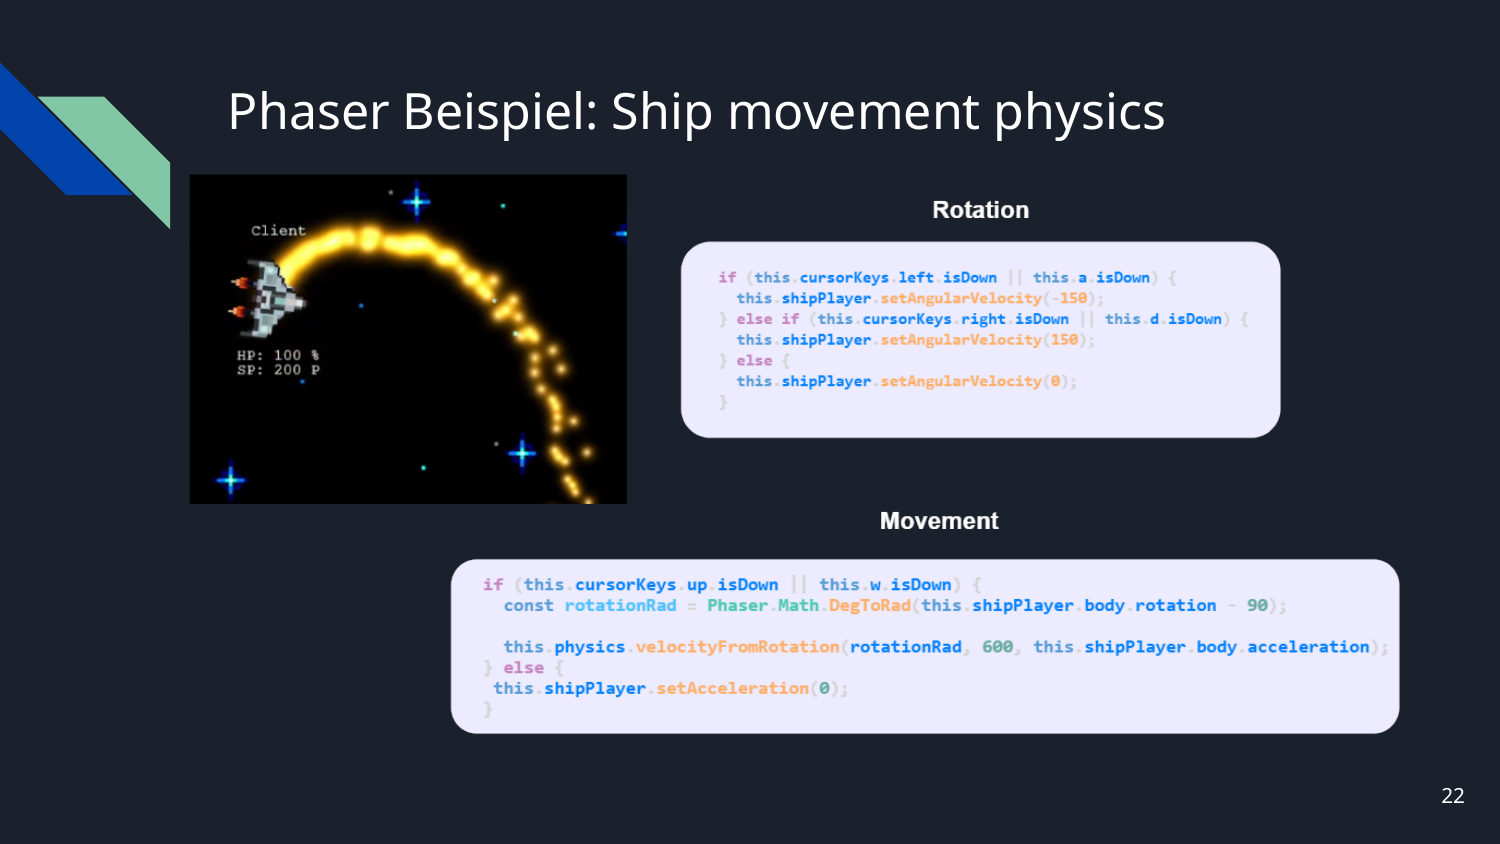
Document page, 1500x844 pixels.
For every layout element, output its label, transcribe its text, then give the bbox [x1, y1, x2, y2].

picture [157, 144, 1423, 778]
slide_number ‹#› [1389, 764, 1480, 830]
title Phaser Beispiel: Ship movement physics [212, 64, 1368, 143]
